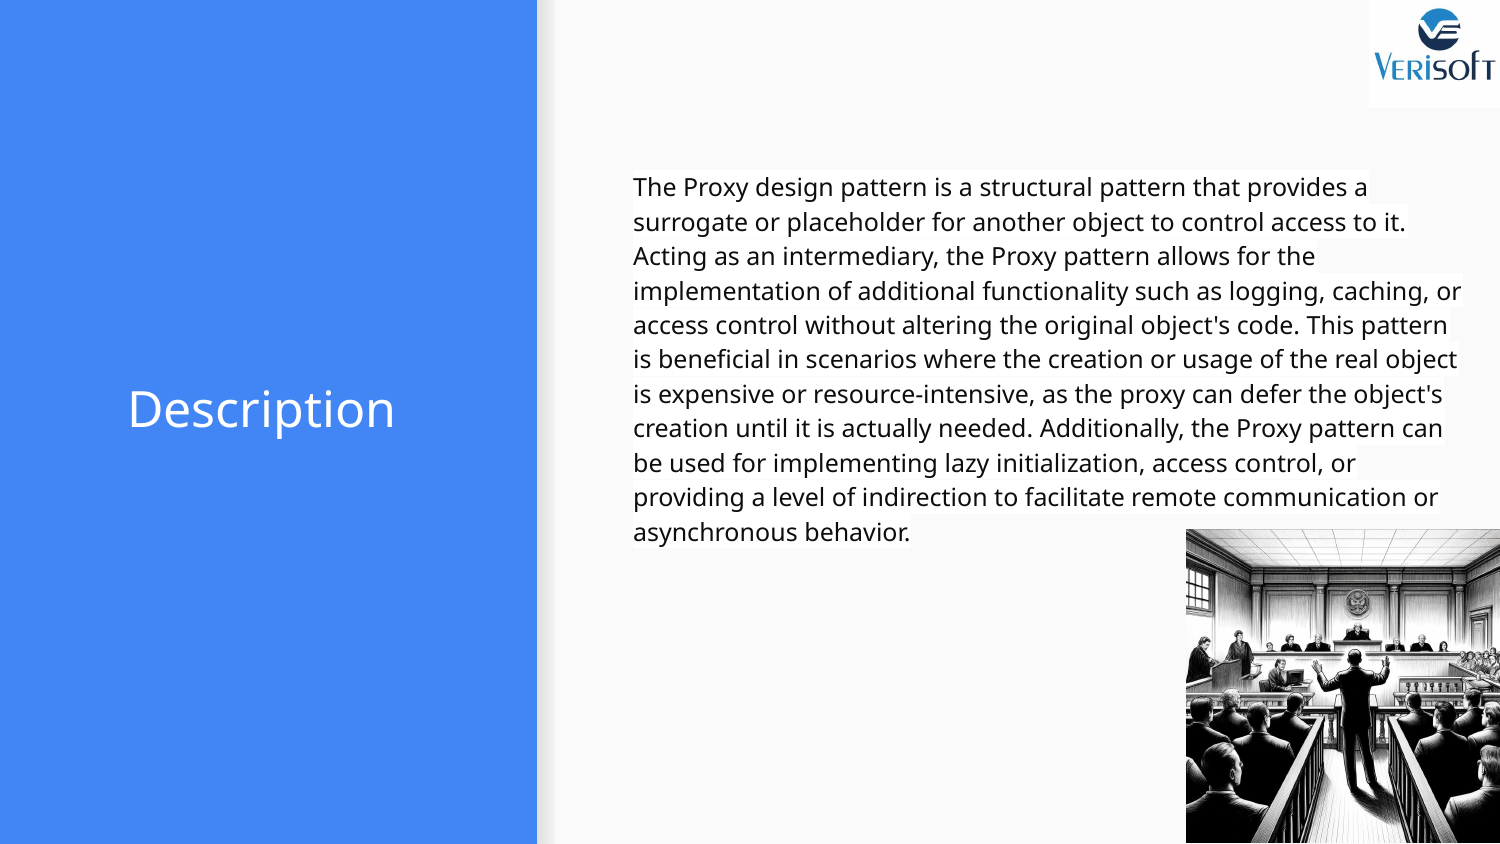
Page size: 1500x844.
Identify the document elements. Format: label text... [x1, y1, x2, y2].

title Description [112, 296, 420, 453]
text_box The Proxy design pattern is a structural pattern that provides a surrogate or placeholder for another object to control access to it. Acting as an intermediary, the Proxy pattern allows for the implementation of additional functionality such as logging, caching, or access control without altering the original object's code. This pattern is beneficial in scenarios where the creation or usage of the real object is expensive or resource-intensive, as the proxy can defer the object's creation until it is actually needed. Additionally, the Proxy pattern can be used for implementing lazy initialization, access control, or providing a level of indirection to facilitate remote communication or asynchronous behavior. [543, 122, 1484, 552]
picture [1186, 529, 1500, 843]
picture [1368, 0, 1500, 108]
